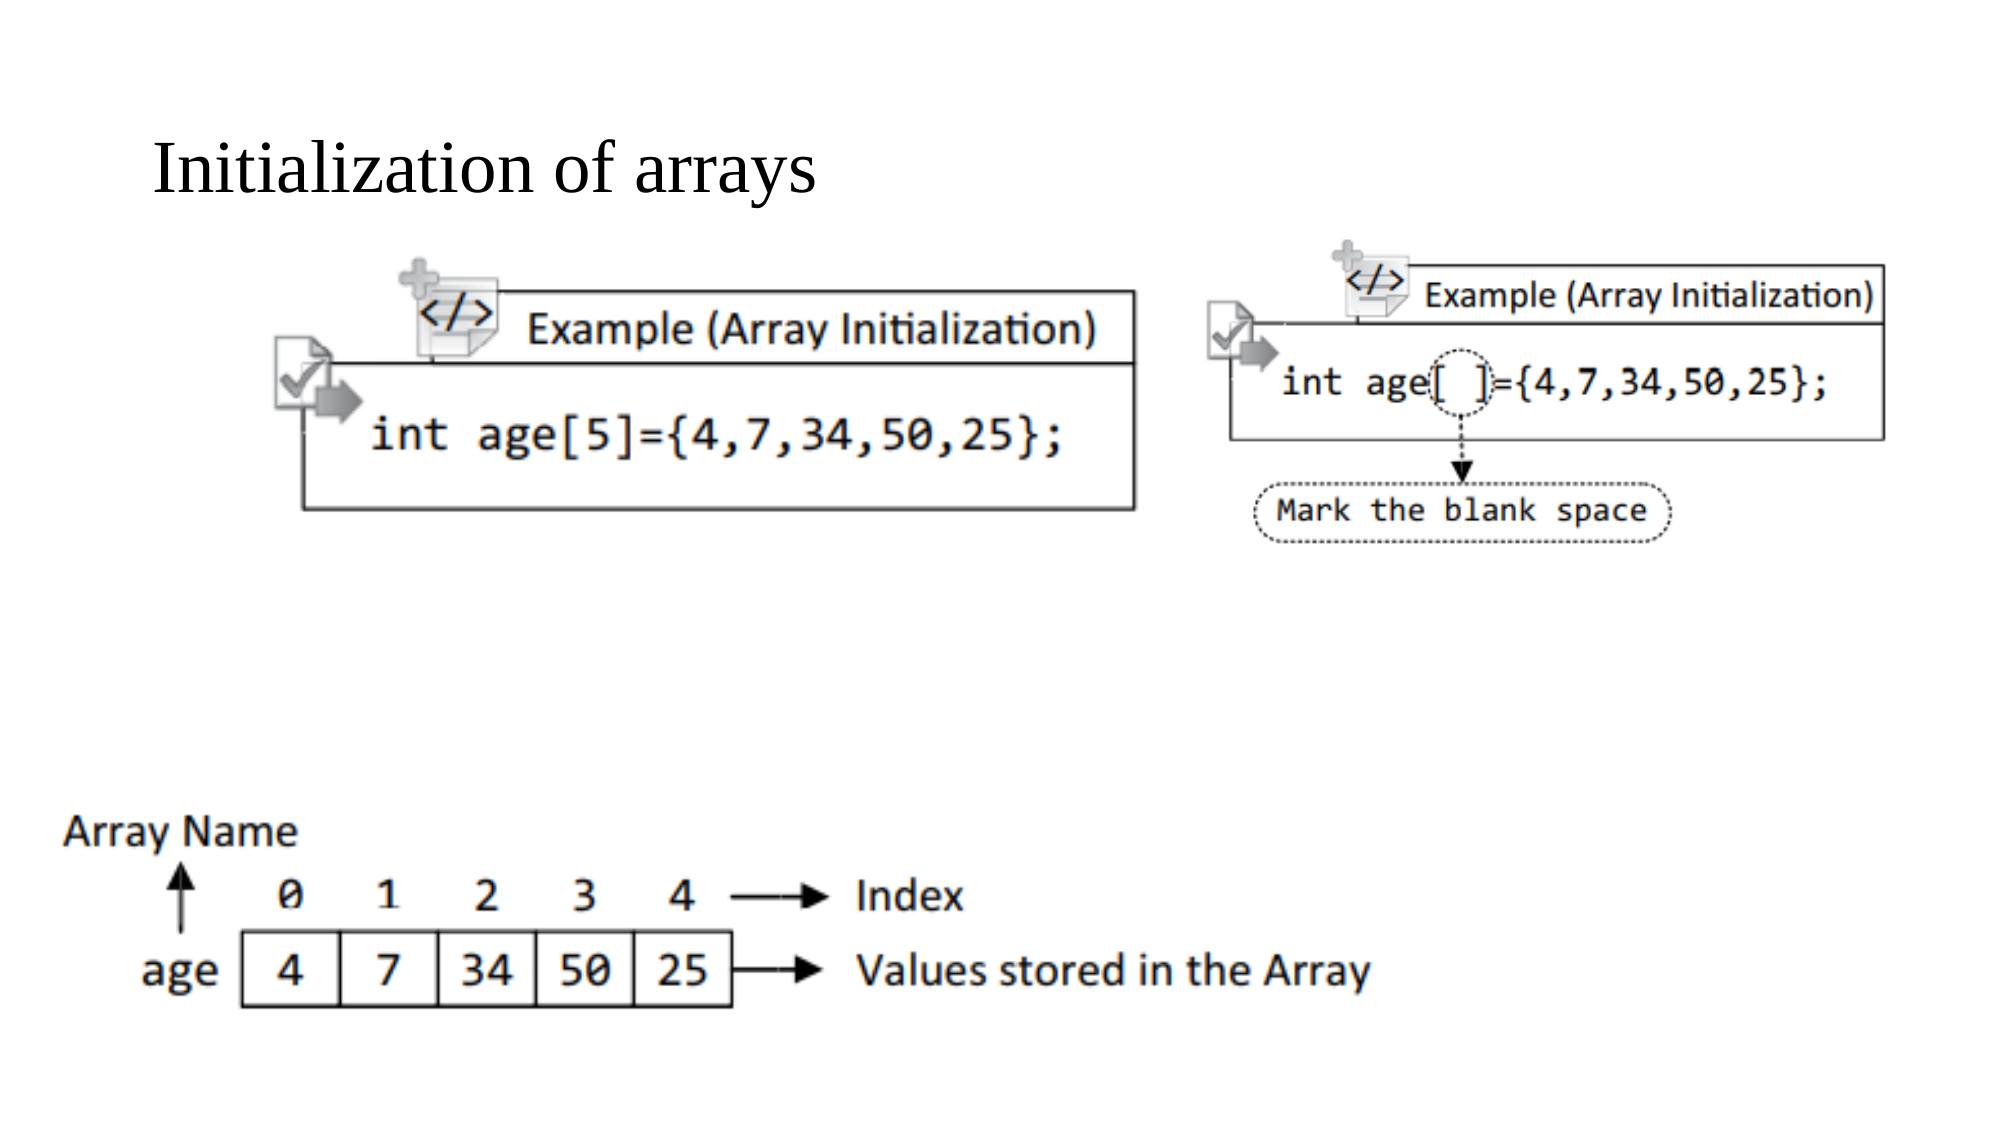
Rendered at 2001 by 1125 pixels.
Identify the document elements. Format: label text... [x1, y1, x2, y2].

picture [1184, 226, 1910, 570]
title Initialization of arrays [137, 59, 1863, 226]
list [41, 226, 1409, 1035]
